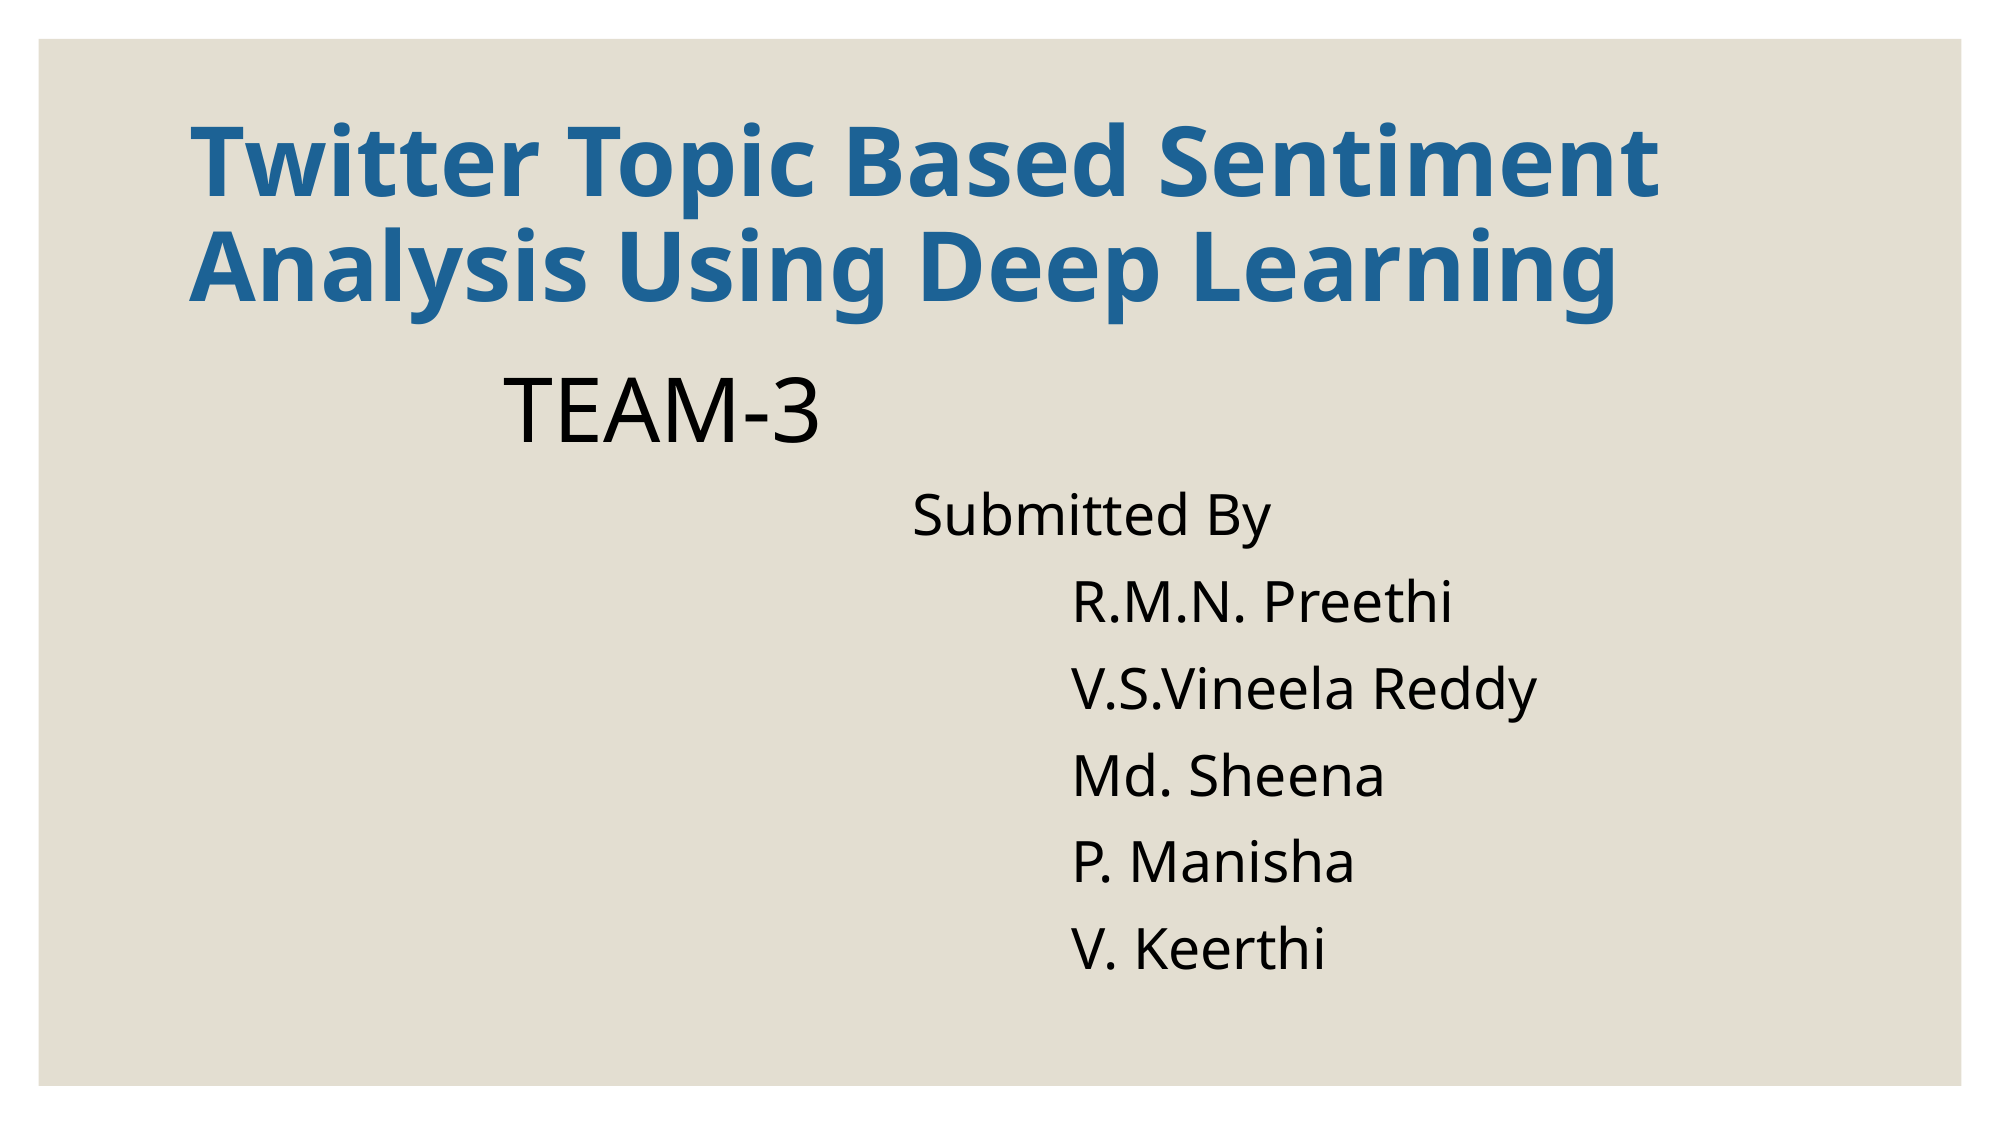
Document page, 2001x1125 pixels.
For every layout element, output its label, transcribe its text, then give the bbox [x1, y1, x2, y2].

title Twitter Topic Based Sentiment Analysis Using Deep Learning [174, 105, 1825, 331]
list TEAM-3 Submitted By R.M.N. Preethi V.S.Vineela Reddy Md. Sheena P. Manisha V. Keerthi [174, 345, 1825, 990]
